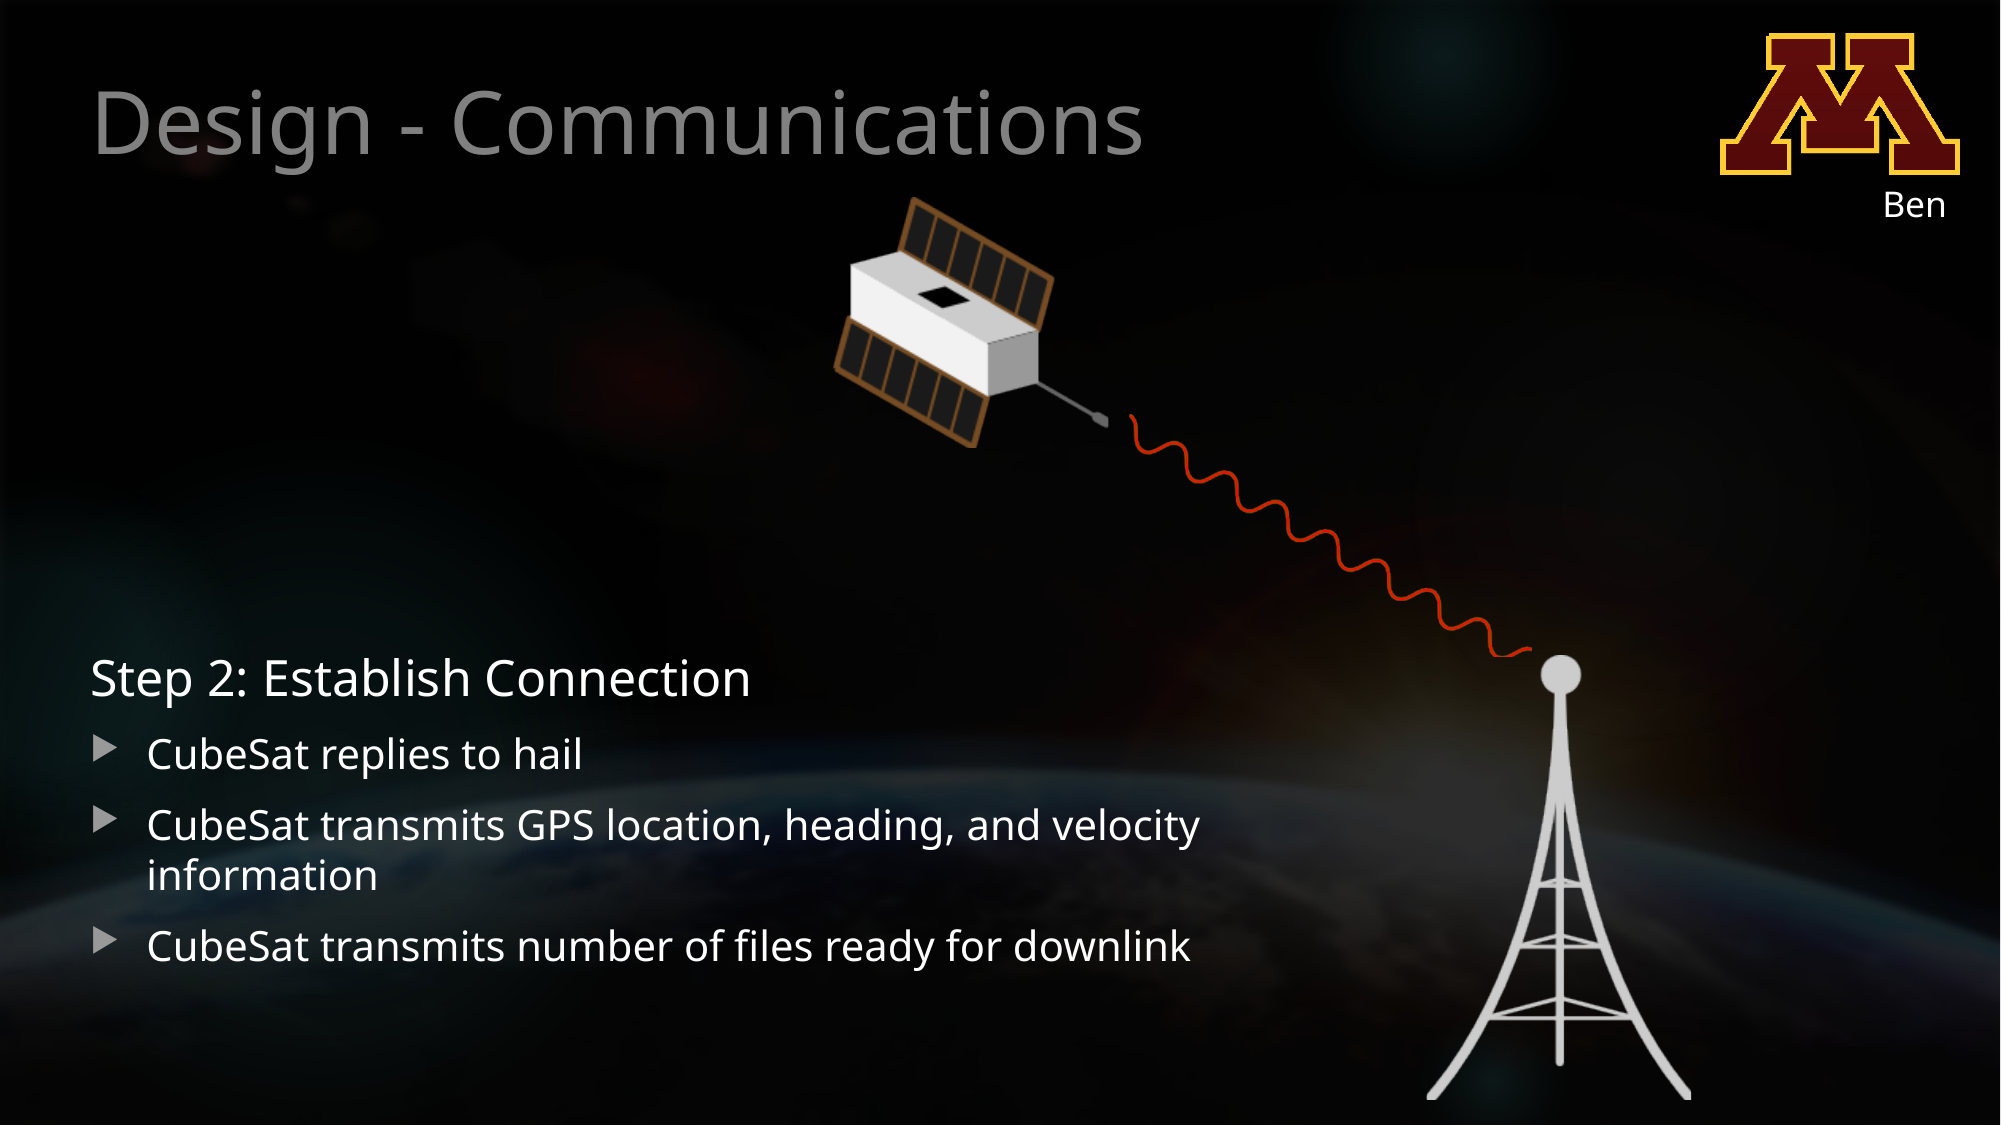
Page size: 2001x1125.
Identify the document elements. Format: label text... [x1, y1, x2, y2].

list Ben [1713, 174, 1963, 233]
list Step 2: Establish Connection CubeSat replies to hail CubeSat transmits GPS location, heading, and velocity information CubeSat transmits number of files ready for downlink [75, 465, 1327, 1048]
title Design - Communications [75, 59, 1618, 175]
picture [0, 0, 2001, 1125]
